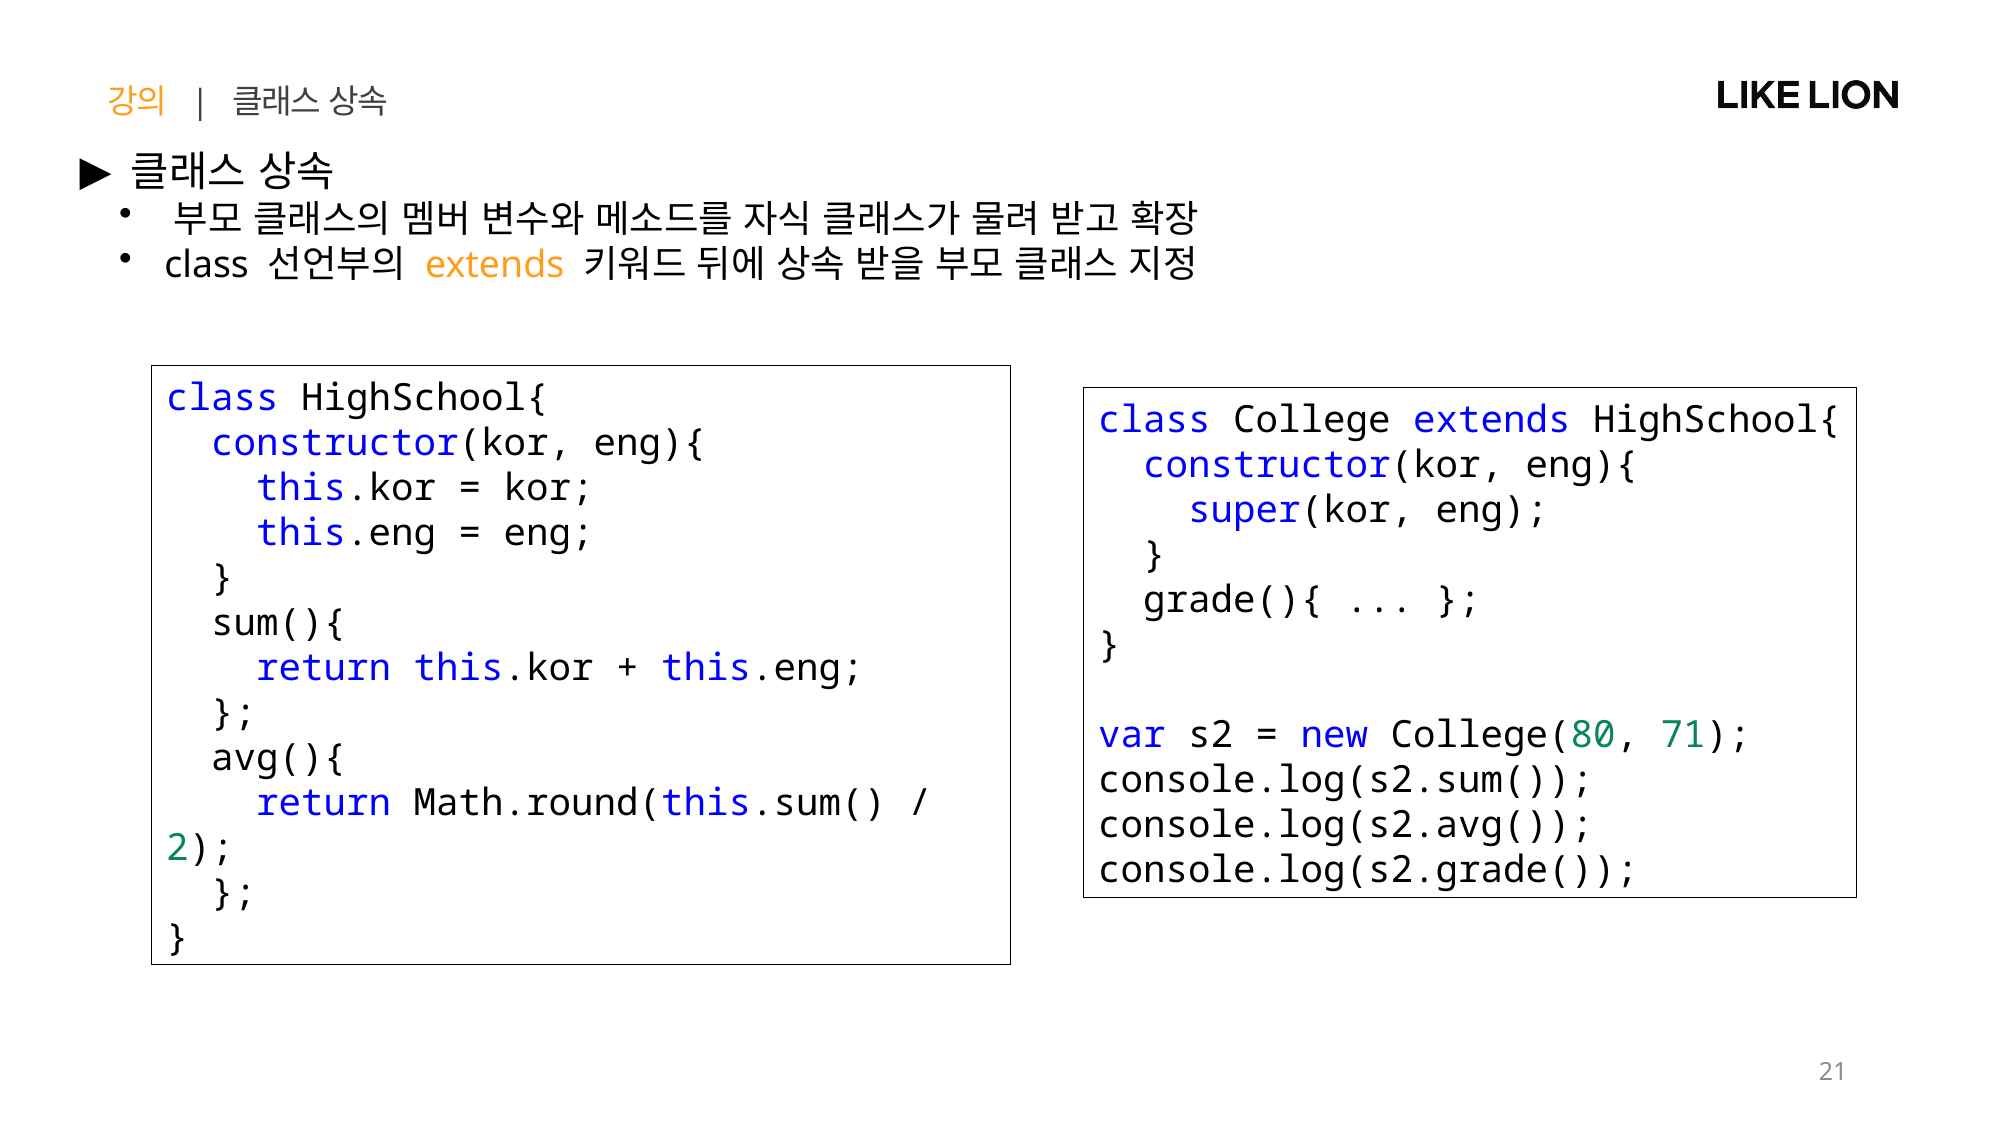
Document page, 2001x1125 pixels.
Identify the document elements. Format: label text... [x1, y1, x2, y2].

slide_number 21 [1412, 1042, 1863, 1103]
text_box class HighSchool{ constructor(kor, eng){ this.kor = kor; this.eng = eng; } sum(){ return this.kor + this.eng; }; avg(){ return Math.round(this.sum() / 2); }; } [151, 365, 1011, 965]
text_box 클래스 상속 부모 클래스의 멤버 변수와 메소드를 자식 클래스가 물려 받고 확장 class 선언부의 extends 키워드 뒤에 상속 받을 부모 클래스 지정 [64, 137, 1436, 292]
text_box 강의 | 클래스 상속 [92, 72, 866, 128]
text_box class College extends HighSchool{ constructor(kor, eng){ super(kor, eng); } grade(){ ... }; } var s2 = new College(80, 71); console.log(s2.sum()); console.log(s2.avg()); console.log(s2.grade()); [1083, 387, 1857, 898]
picture [1718, 80, 1898, 109]
